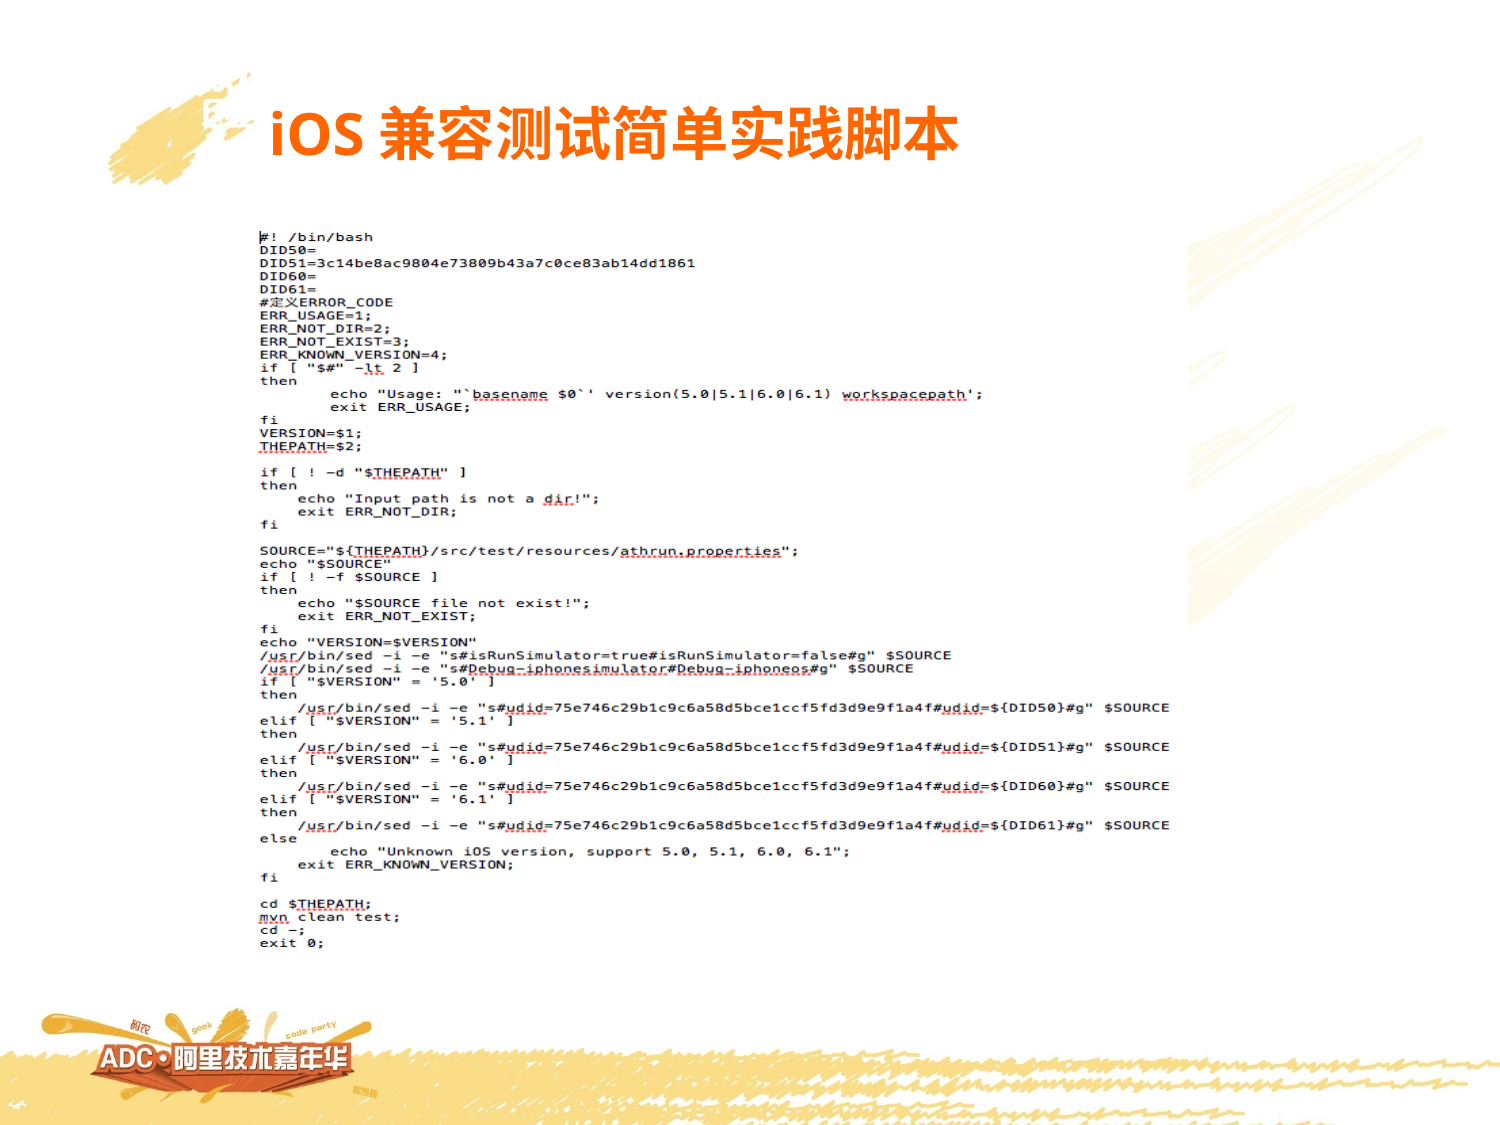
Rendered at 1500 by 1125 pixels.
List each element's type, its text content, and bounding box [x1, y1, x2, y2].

text_box iOS兼容测试简单实践脚本 [253, 90, 1179, 175]
picture [0, 0, 1500, 1125]
